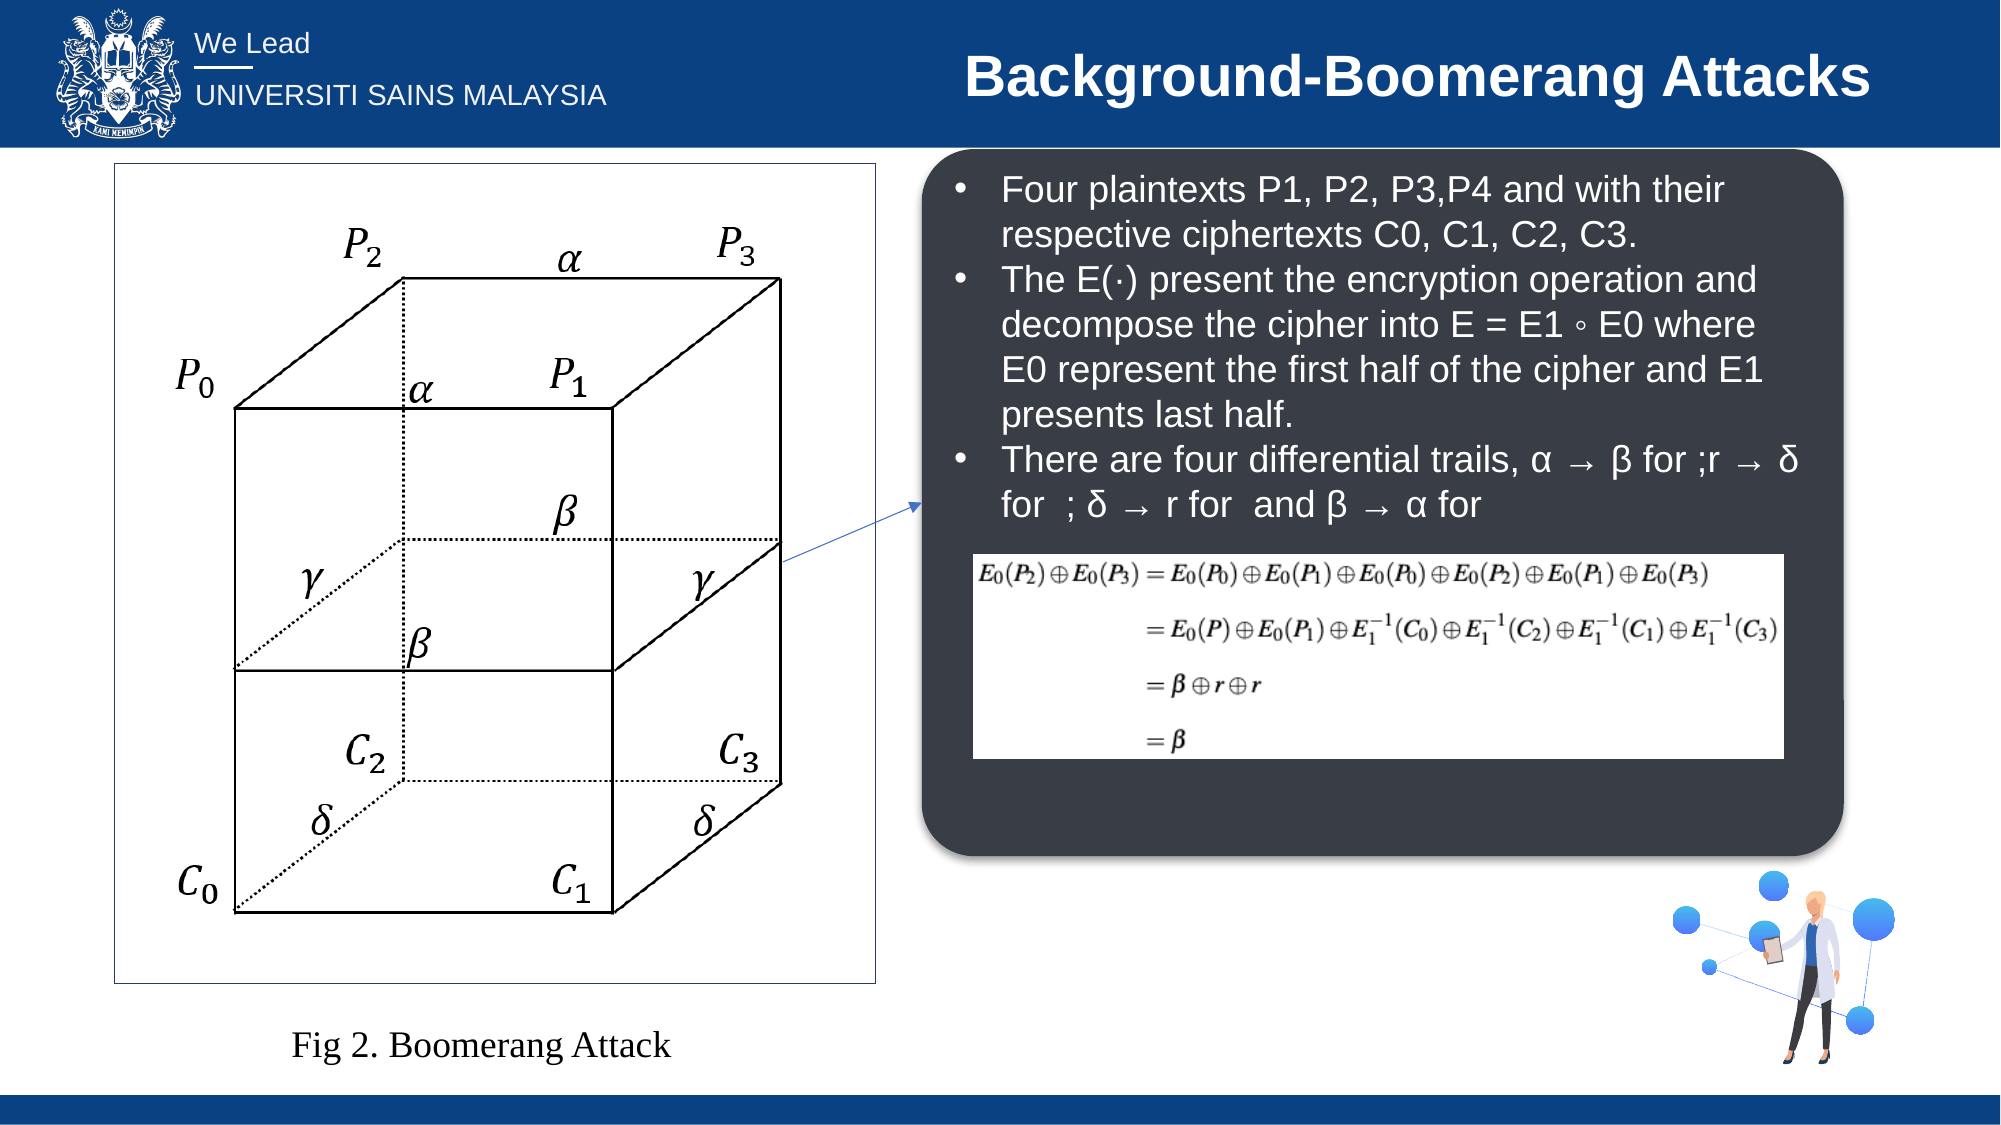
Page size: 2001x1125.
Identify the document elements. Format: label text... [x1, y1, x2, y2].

picture [155, 208, 783, 916]
text_box Fig 2. Boomerang Attack [245, 1012, 697, 1073]
title Background-Boomerang Attacks [592, 37, 1904, 117]
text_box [783, 502, 922, 562]
text_box [113, 162, 877, 985]
picture [973, 554, 1784, 759]
text_box [920, 148, 1845, 858]
picture [56, 8, 181, 139]
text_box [1670, 869, 1898, 1065]
